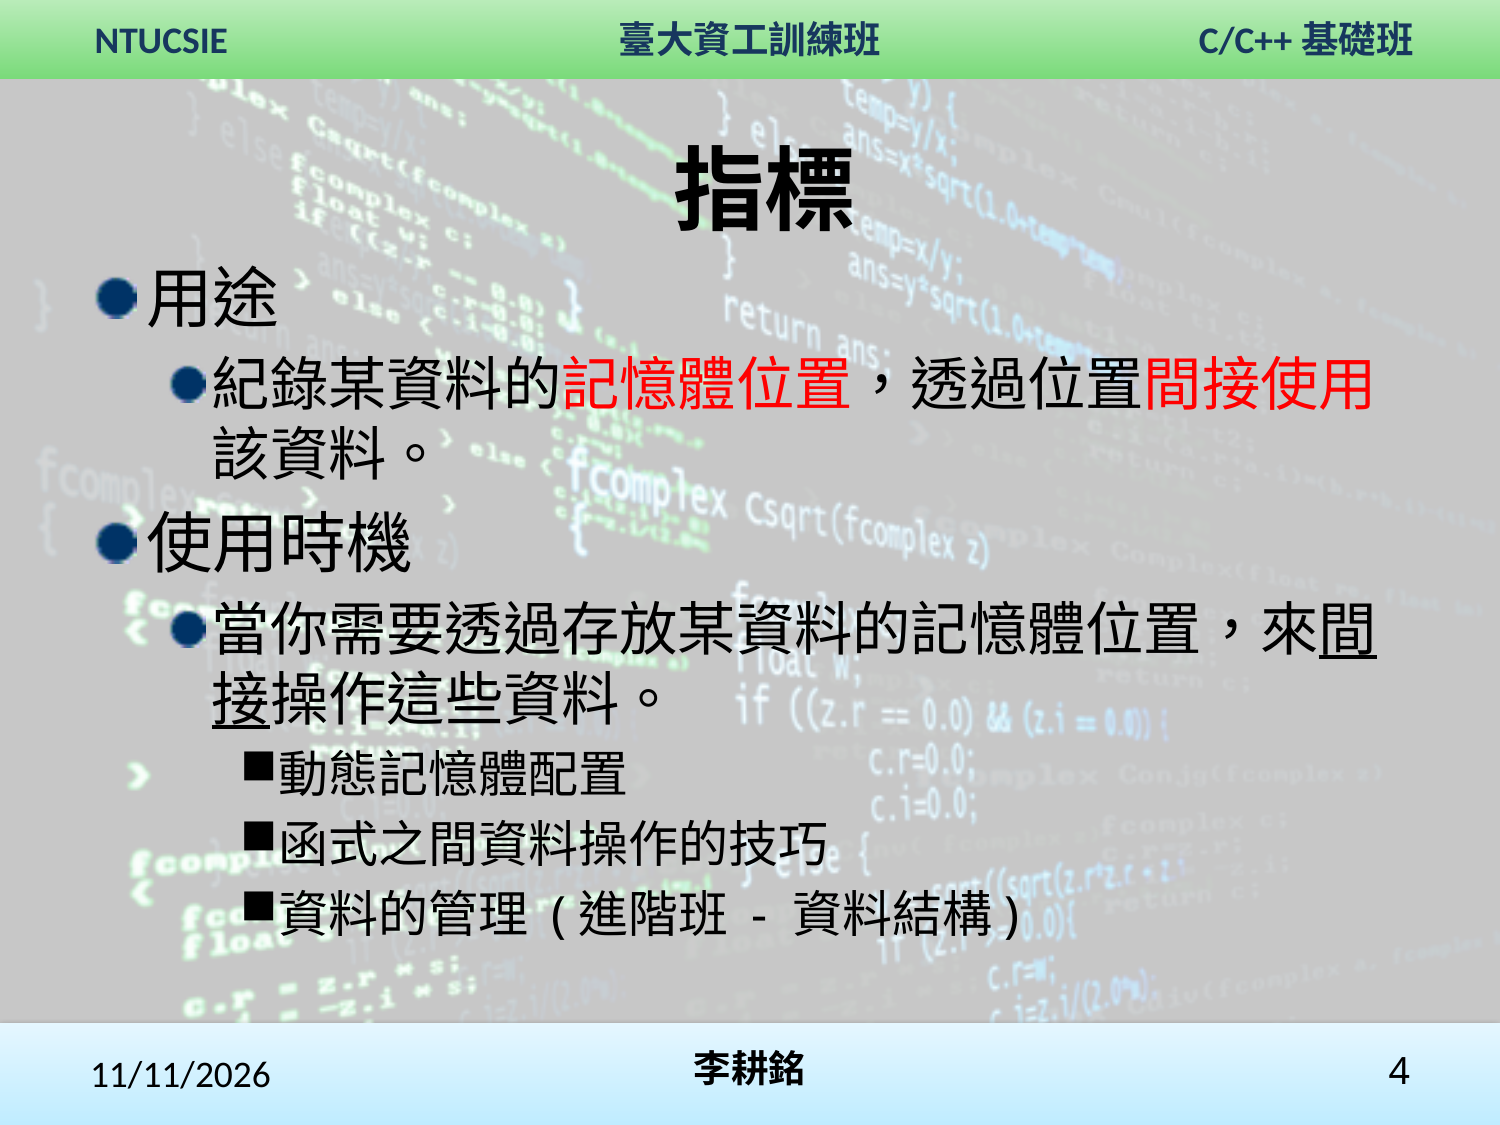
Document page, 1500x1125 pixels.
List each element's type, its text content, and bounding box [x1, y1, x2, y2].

picture [165, 606, 206, 648]
picture [90, 281, 137, 319]
list 用途 紀錄某資料的記憶體位置，透過位置間接使用該資料。 使用時機 當你需要透過存放某資料的記憶體位置，來間接操作這些資料。 動態記憶體配置 函式之間資料操作的技巧 資料的管理 (進階班 - 資料結構) [75, 281, 1425, 1094]
picture [165, 361, 206, 403]
footer 李耕銘 [512, 1042, 988, 1103]
slide_number 4 [1074, 1042, 1425, 1103]
picture [90, 517, 137, 564]
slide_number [75, 1042, 425, 1103]
title 指標 [75, 93, 1425, 281]
